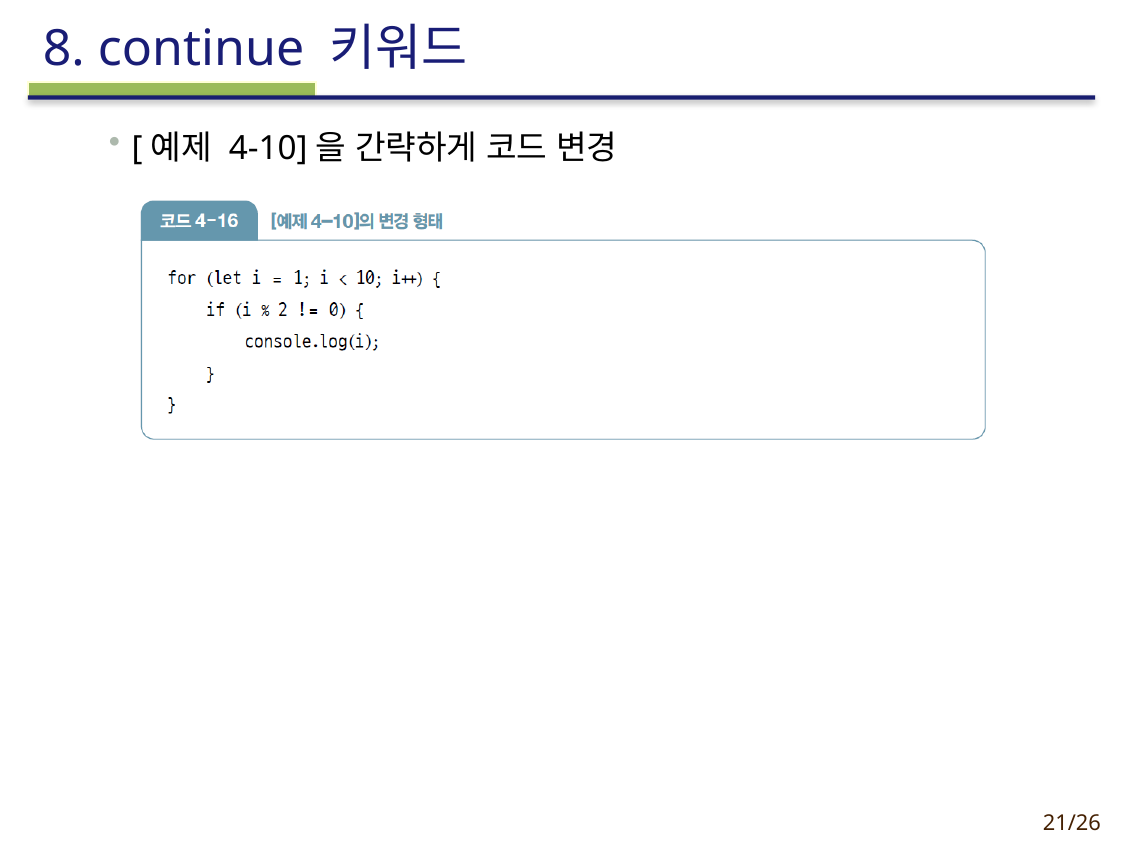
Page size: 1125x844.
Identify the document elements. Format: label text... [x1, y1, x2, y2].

picture [132, 197, 992, 446]
list [예제 4-10]을 간략하게 코드 변경 [28, 114, 1097, 818]
title 8. continue 키워드 [27, 10, 958, 82]
